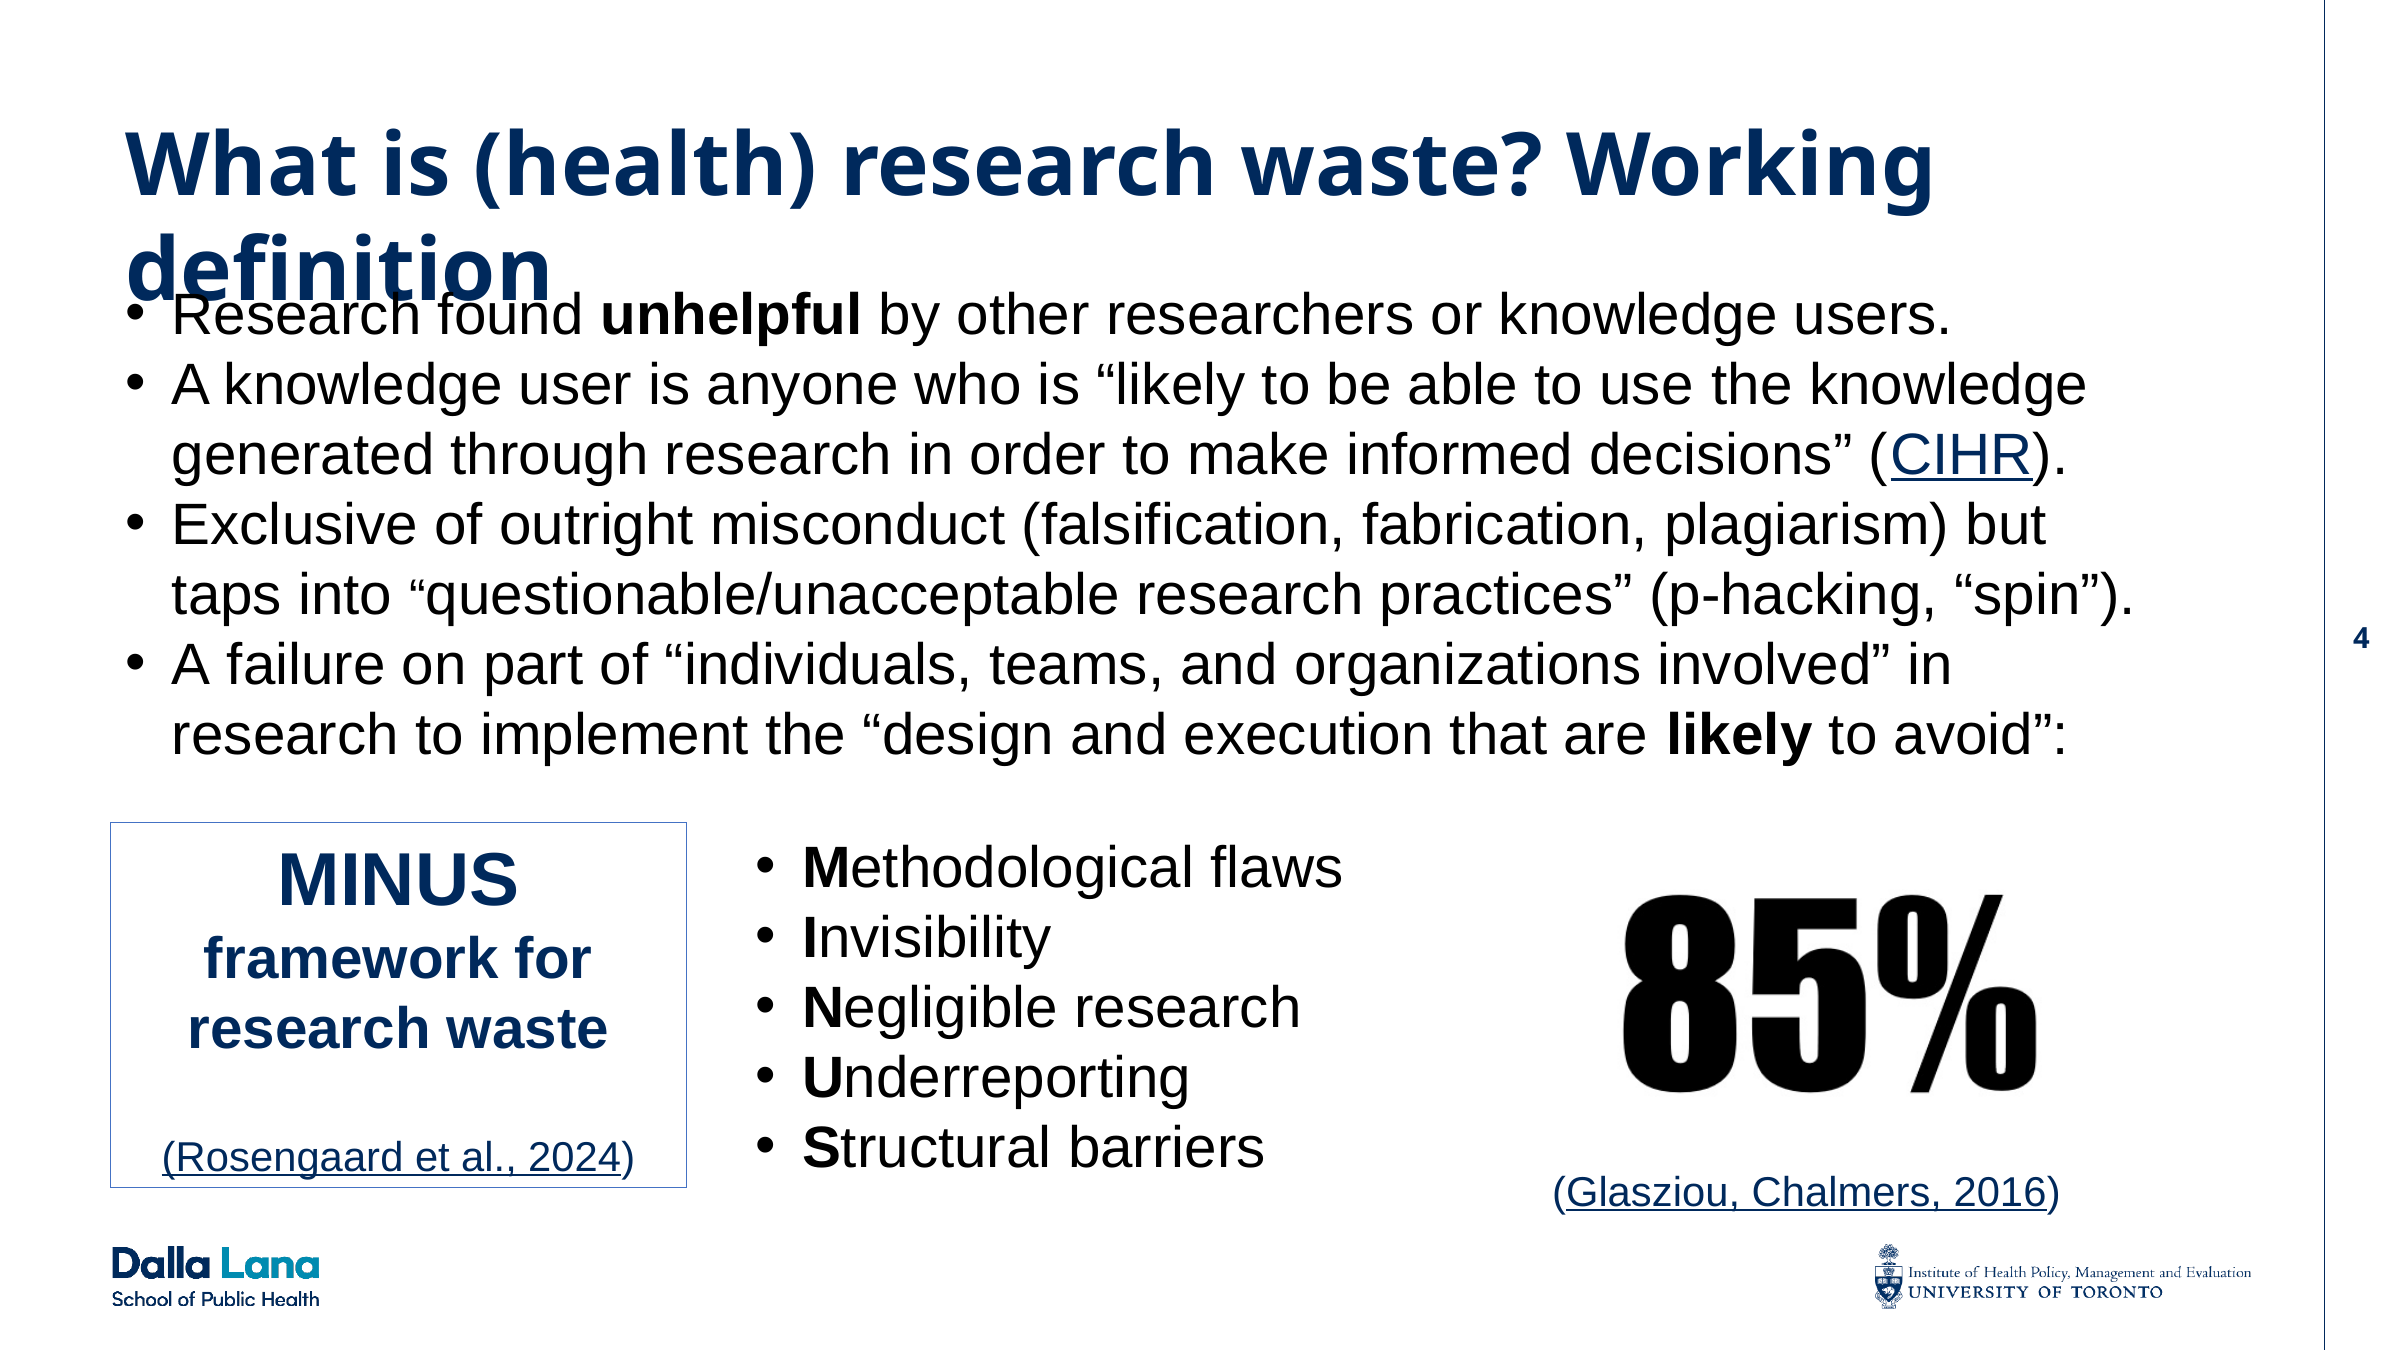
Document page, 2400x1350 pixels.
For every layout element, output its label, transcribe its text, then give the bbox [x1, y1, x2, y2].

picture [1599, 865, 2051, 1125]
picture [1875, 1244, 2251, 1309]
text_box Methodological flaws Invisibility Negligible research Underreporting Structural barriers [740, 821, 1420, 1187]
picture [253, 1263, 261, 1272]
slide_number 4 [2340, 619, 2384, 655]
picture [303, 1263, 312, 1272]
title What is (health) research waste? Working definition [110, 99, 2319, 222]
text_box (Glasziou, Chalmers, 2016) [1537, 1157, 2113, 1223]
text_box Research found unhelpful by other researchers or knowledge users. A knowledge user is anyone who is “likely to be able to use the knowledge generated through research in order to make informed decisions” (CIHR). Exclusive of outright misconduct (falsification, fabrication, plagiarism) but taps into “questionable/unacceptable research practices” (p-hacking, “spin”). A failure on part of “individuals, teams, and organizations involved” in research to implement the “design and execution that are likely to avoid”: [109, 268, 2165, 964]
text_box MINUS framework for research waste (Rosengaard et al., 2024) [110, 822, 687, 1188]
picture [112, 1246, 319, 1306]
